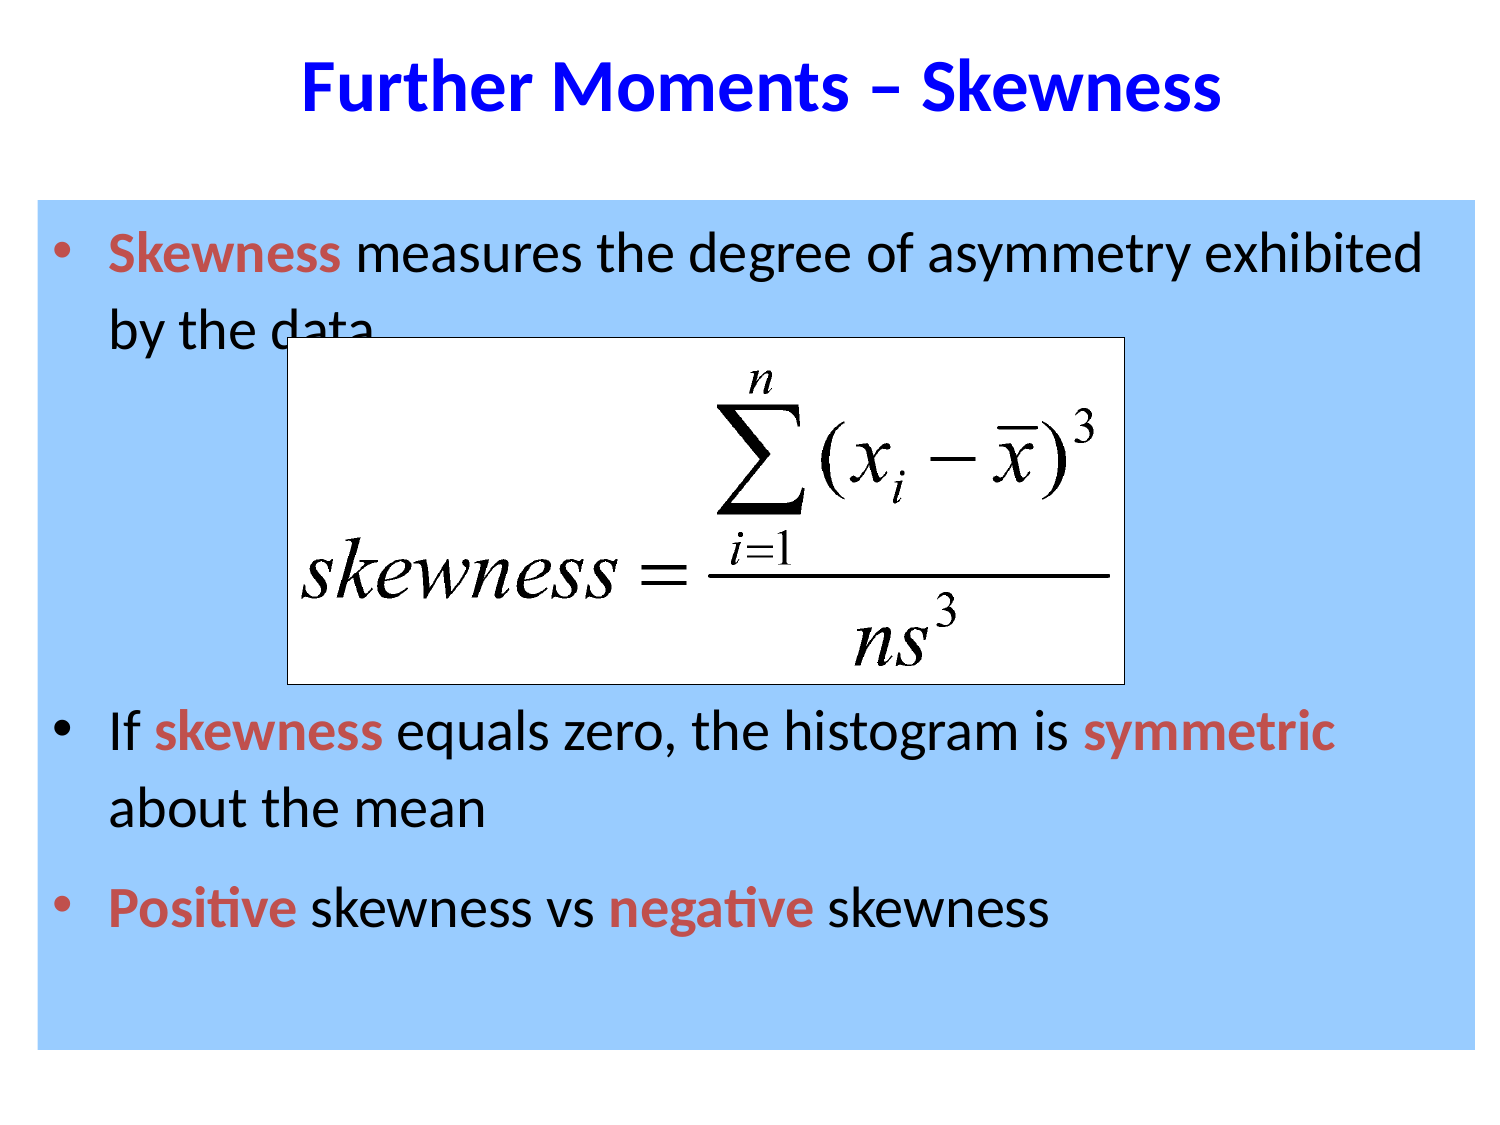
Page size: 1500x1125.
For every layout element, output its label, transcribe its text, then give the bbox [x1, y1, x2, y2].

list Skewness measures the degree of asymmetry exhibited by the data If skewness equals zero, the histogram is symmetric about the mean Positive skewness vs negative skewness [37, 200, 1475, 1050]
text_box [287, 337, 1126, 685]
title Further Moments – Skewness [87, 12, 1438, 150]
